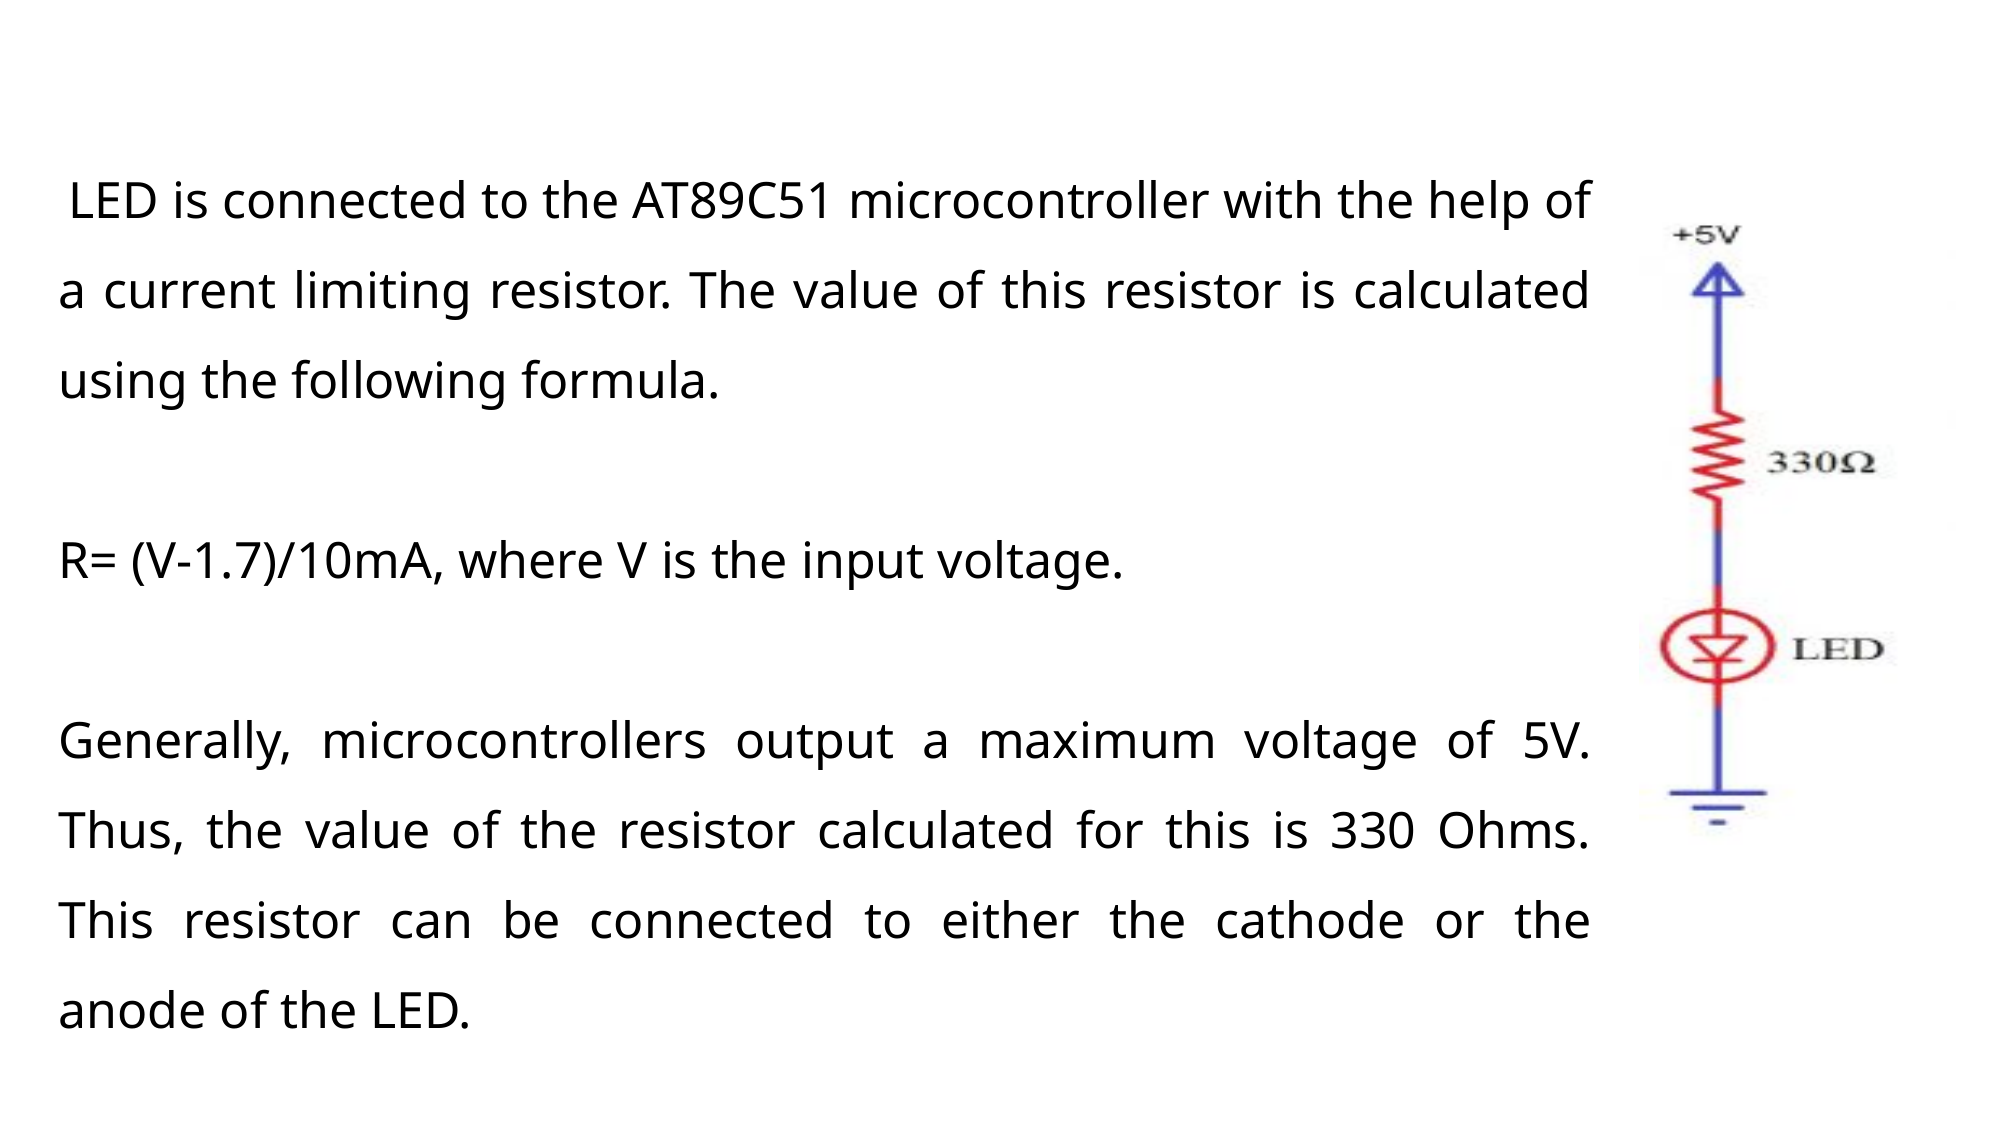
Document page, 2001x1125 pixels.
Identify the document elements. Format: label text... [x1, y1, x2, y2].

picture [1639, 207, 1956, 845]
text_box LED is connected to the AT89C51 microcontroller with the help of a current limiting resistor. The value of this resistor is calculated using the following formula. R= (V-1.7)/10mA, where V is the input voltage. Generally, microcontrollers output a maximum voltage of 5V. Thus, the value of the resistor calculated for this is 330 Ohms. This resistor can be connected to either the cathode or the anode of the LED. [43, 131, 1608, 1092]
